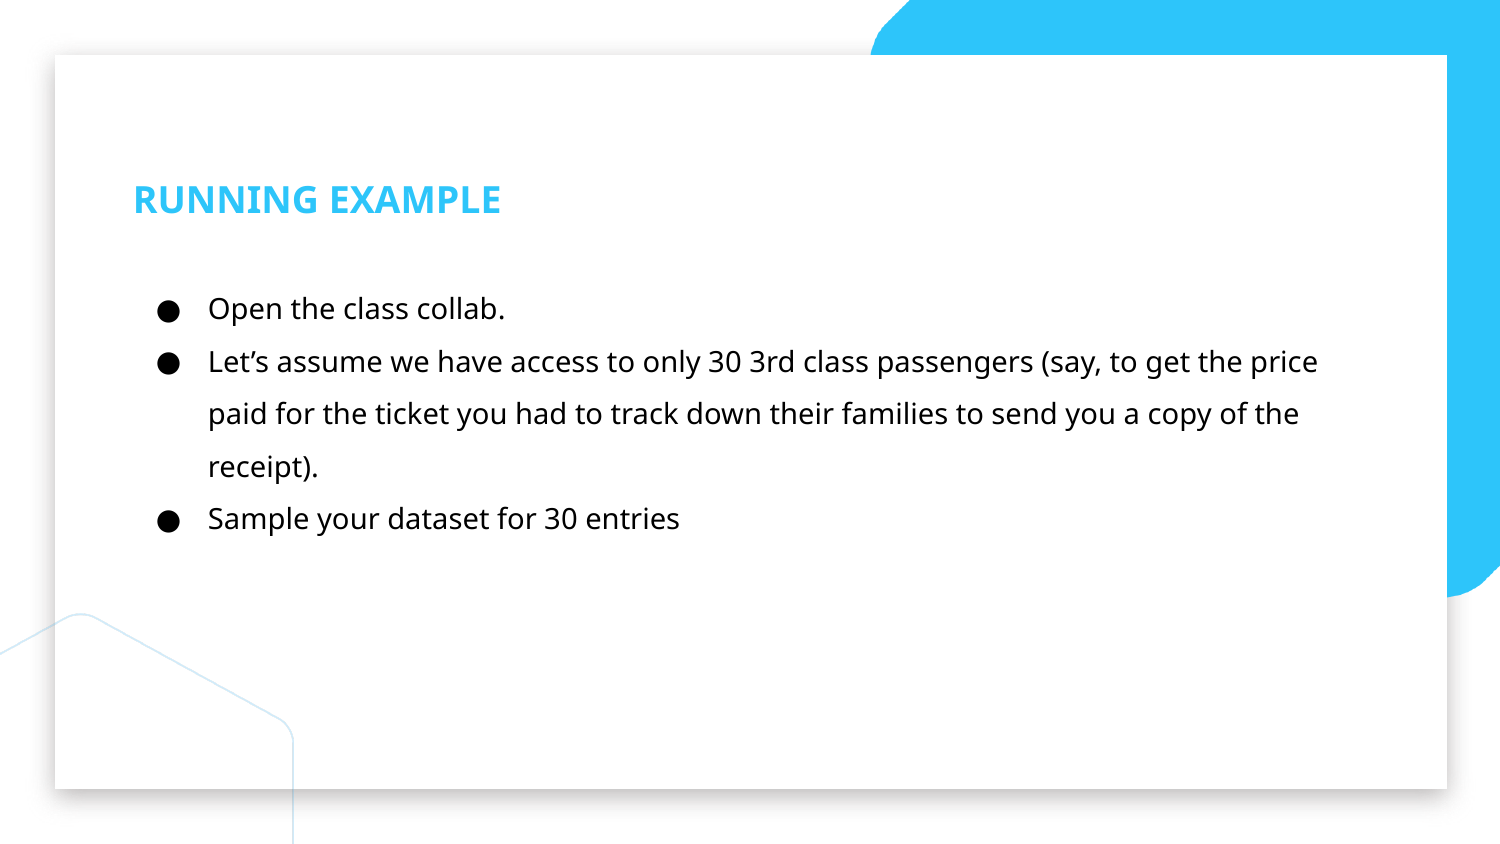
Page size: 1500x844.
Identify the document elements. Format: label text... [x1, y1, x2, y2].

text_box RUNNING EXAMPLE Open the class collab. Let’s assume we have access to only 30 3rd class passengers (say, to get the price paid for the ticket you had to track down their families to send you a copy of the receipt). Sample your dataset for 30 entries [117, 138, 1374, 718]
picture [0, 0, 1500, 844]
